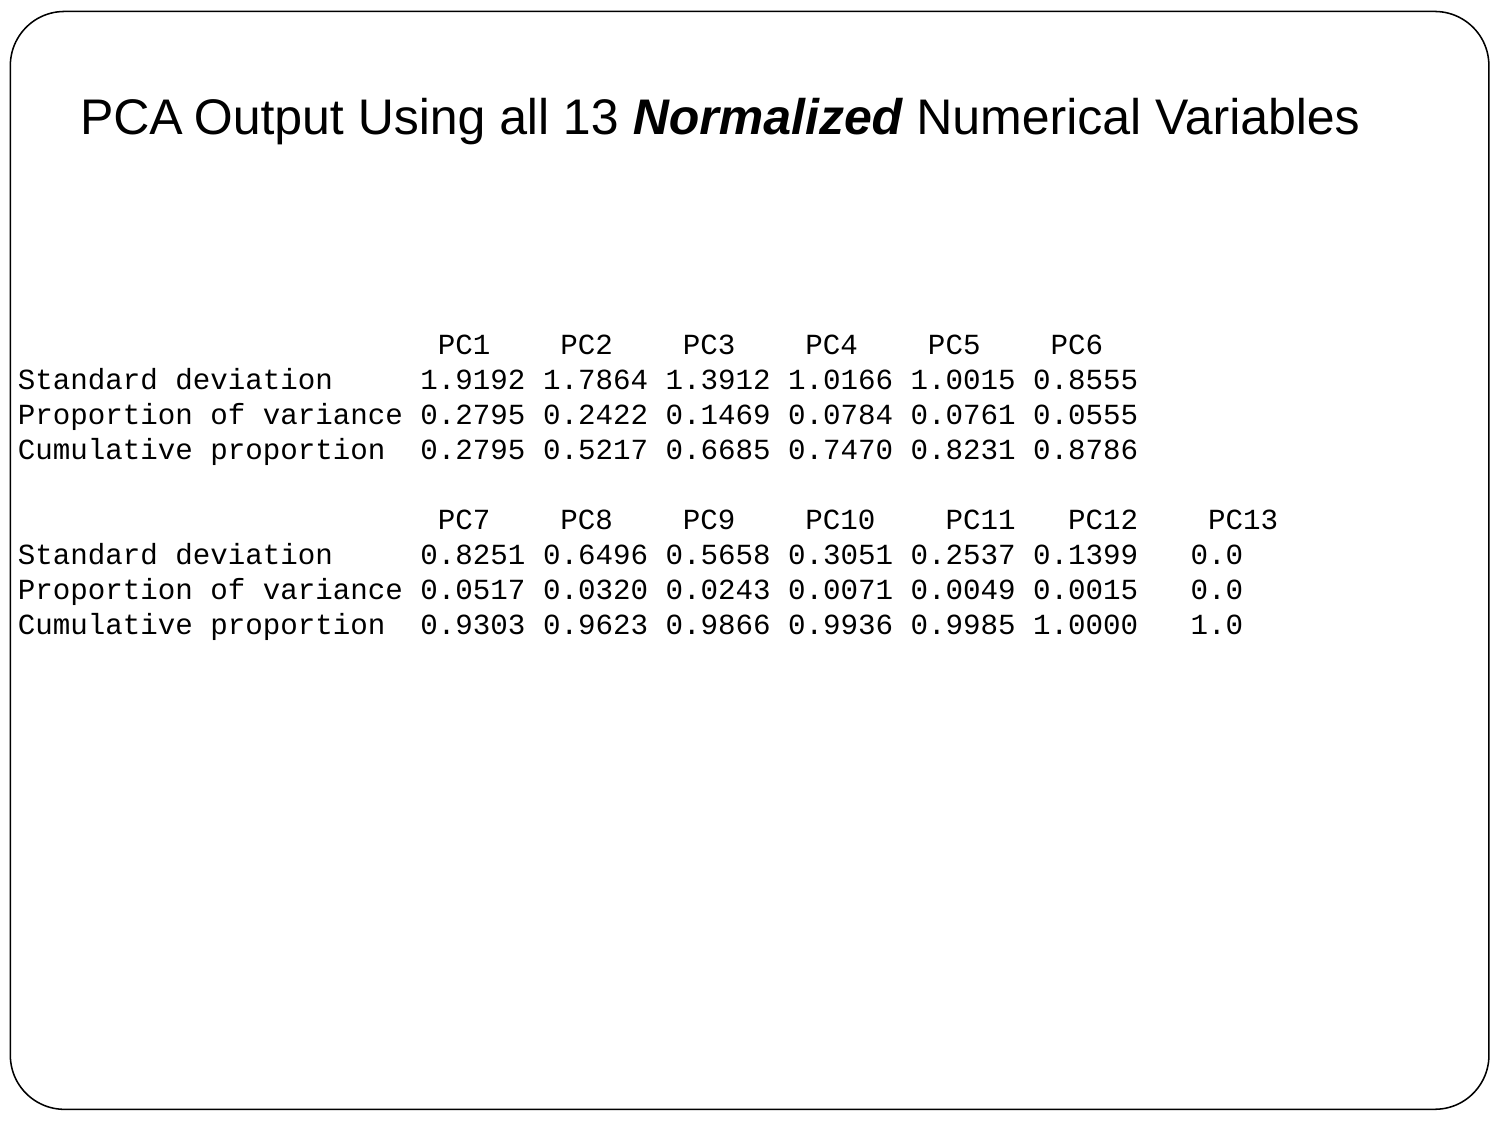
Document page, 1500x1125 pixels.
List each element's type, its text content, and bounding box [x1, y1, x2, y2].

text_box PC1 PC2 PC3 PC4 PC5 PC6 Standard deviation 1.9192 1.7864 1.3912 1.0166 1.0015 0.8555 Proportion of variance 0.2795 0.2422 0.1469 0.0784 0.0761 0.0555 Cumulative proportion 0.2795 0.5217 0.6685 0.7470 0.8231 0.8786 PC7 PC8 PC9 PC10 PC11 PC12 PC13 Standard deviation 0.8251 0.6496 0.5658 0.3051 0.2537 0.1399 0.0 Proportion of variance 0.0517 0.0320 0.0243 0.0071 0.0049 0.0015 0.0 Cumulative proportion 0.9303 0.9623 0.9866 0.9936 0.9985 1.0000 1.0 [2, 310, 1460, 1125]
text_box PCA Output Using all 13 Normalized Numerical Variables [65, 76, 1398, 153]
